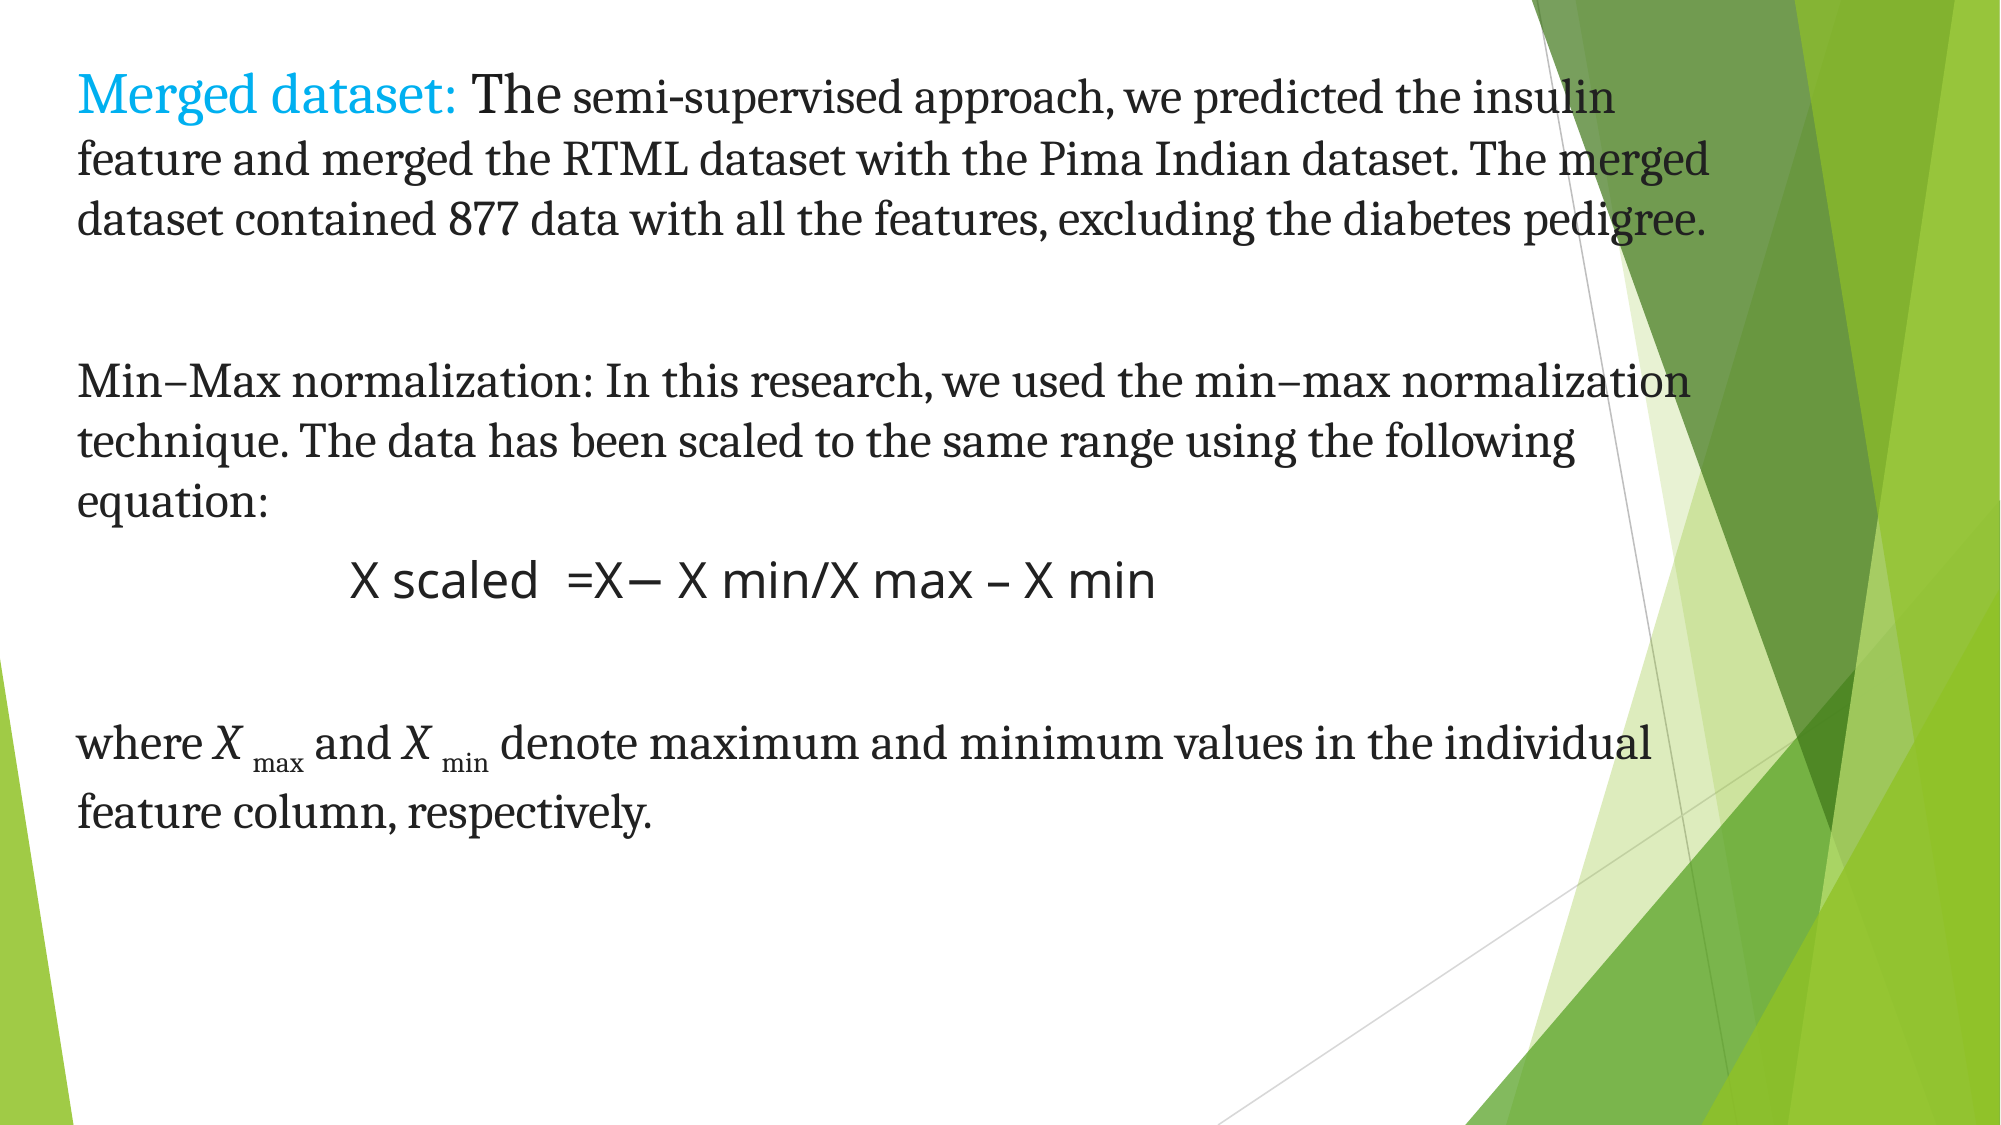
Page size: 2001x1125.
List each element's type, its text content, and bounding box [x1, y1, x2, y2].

list Merged dataset: The semi‐supervised approach, we predicted the insulin feature and merged the RTML dataset with the Pima Indian dataset. The merged dataset contained 877 data with all the features, excluding the diabetes pedigree. Min–Max normalization: In this research, we used the min–max normalization technique. The data has been scaled to the same range using the following equation: X scaled =X− X min/X max – X min where X max and X min denote maximum and minimum values in the individual feature column, respectively. [61, 47, 1730, 1090]
